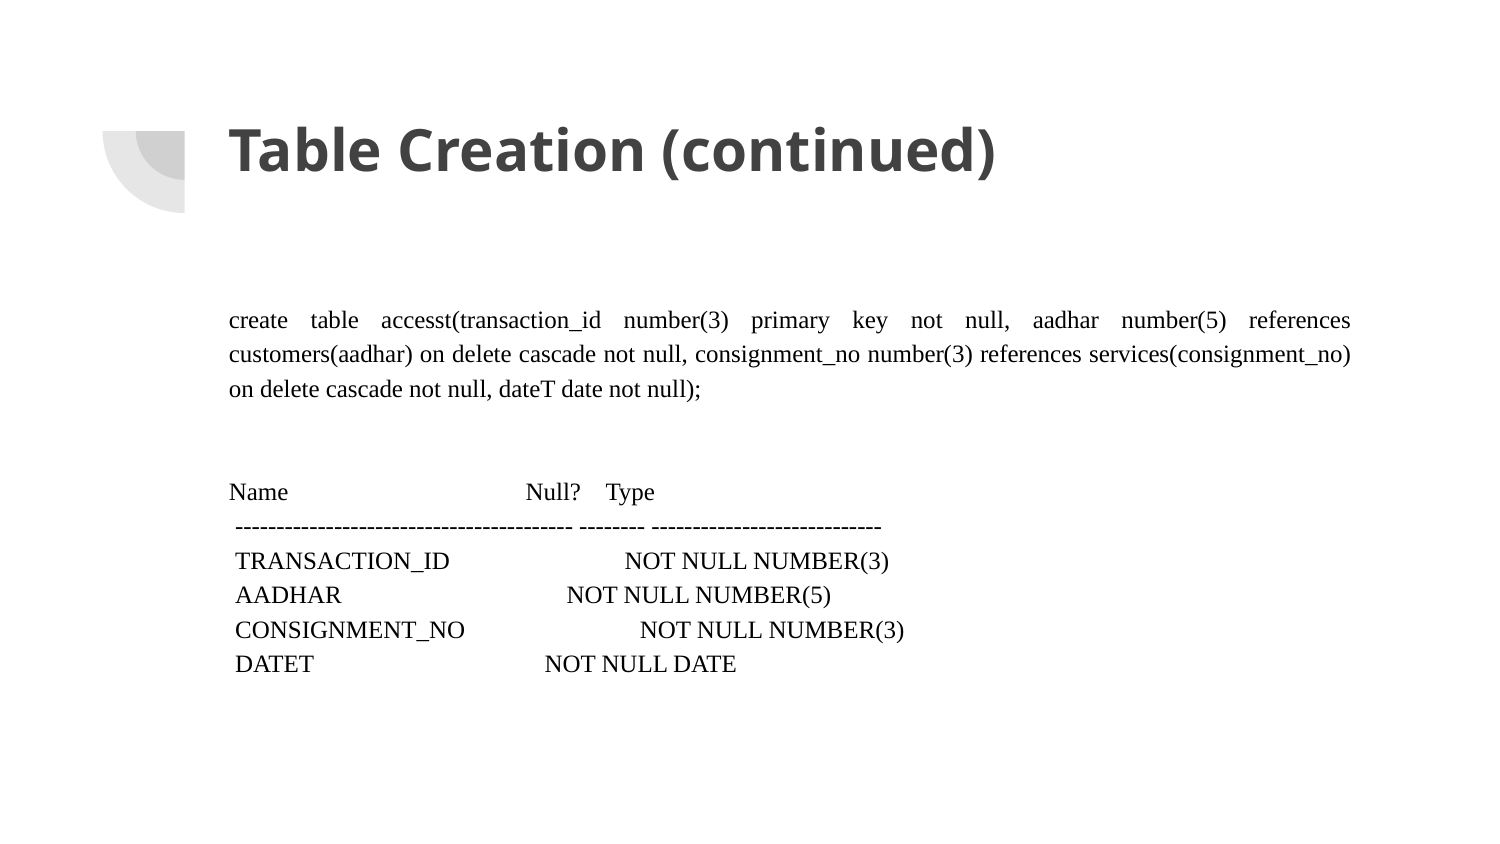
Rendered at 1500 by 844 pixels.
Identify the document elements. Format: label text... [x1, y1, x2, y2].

list create table accesst(transaction_id number(3) primary key not null, aadhar number(5) references customers(aadhar) on delete cascade not null, consignment_no number(3) references services(consignment_no) on delete cascade not null, dateT date not null); Name Null? Type ----------------------------------------- -------- ---------------------------- TRANSACTION_ID NOT NULL NUMBER(3) AADHAR NOT NULL NUMBER(5) CONSIGNMENT_NO NOT NULL NUMBER(3) DATET NOT NULL DATE [213, 283, 1368, 744]
title Table Creation (continued) [213, 98, 1368, 263]
